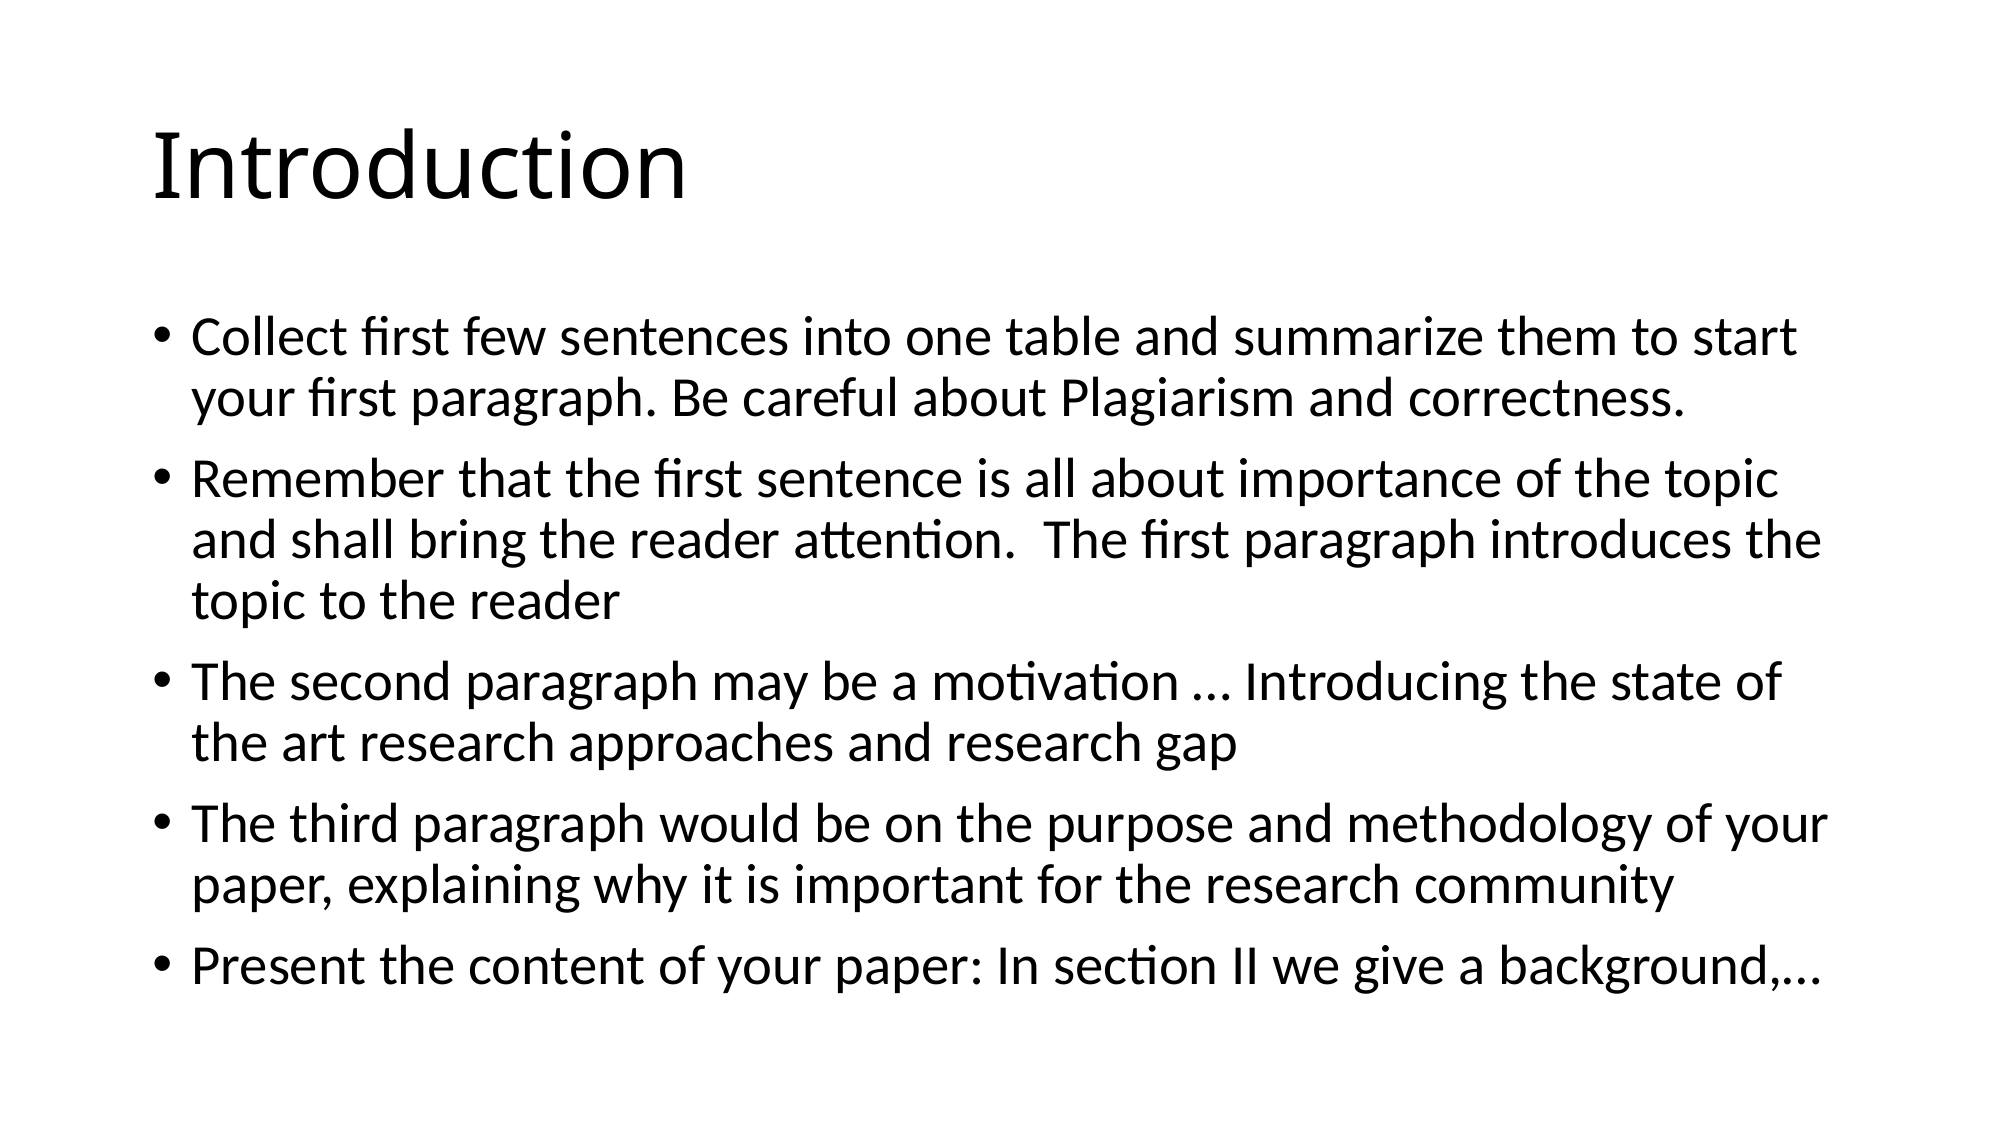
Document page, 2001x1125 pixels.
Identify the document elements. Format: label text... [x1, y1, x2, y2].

list Collect first few sentences into one table and summarize them to start your first paragraph. Be careful about Plagiarism and correctness. Remember that the first sentence is all about importance of the topic and shall bring the reader attention. The first paragraph introduces the topic to the reader The second paragraph may be a motivation … Introducing the state of the art research approaches and research gap The third paragraph would be on the purpose and methodology of your paper, explaining why it is important for the research community Present the content of your paper: In section II we give a background,… [137, 299, 1863, 1014]
title Introduction [137, 59, 1863, 278]
